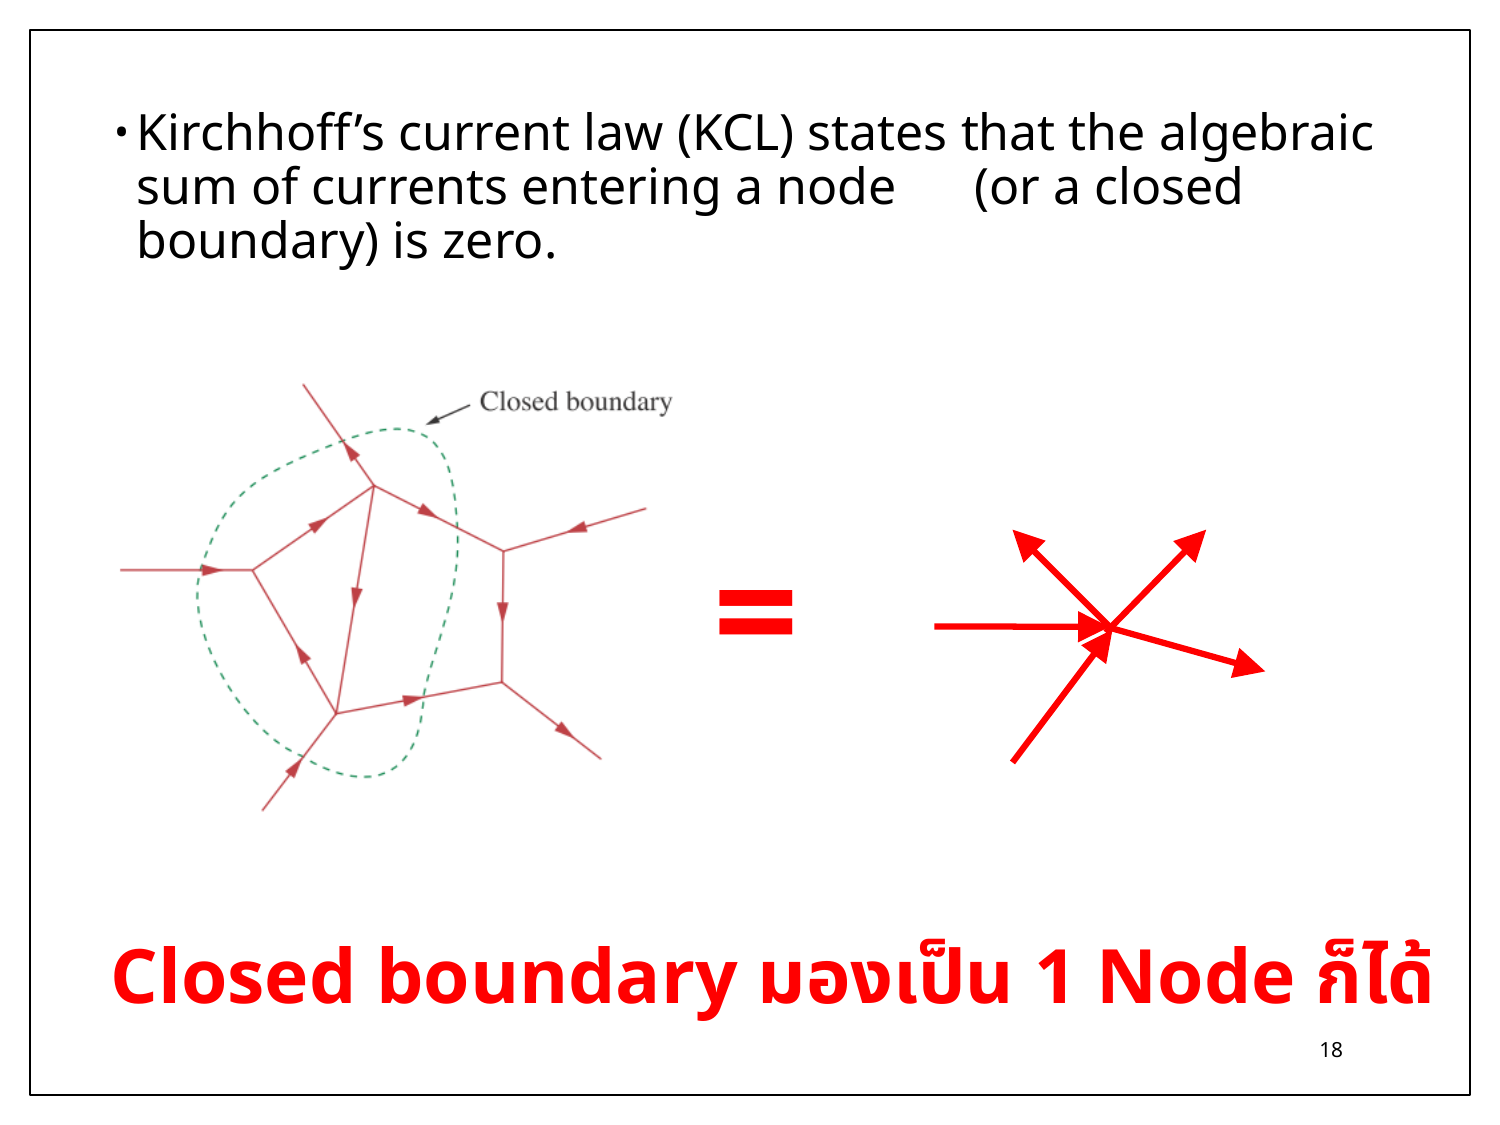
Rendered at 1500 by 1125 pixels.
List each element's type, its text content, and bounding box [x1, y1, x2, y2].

text_box = [686, 612, 854, 703]
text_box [1108, 627, 1266, 672]
text_box Closed boundary มองเป็น 1 Node ก็ได้ [95, 920, 1450, 1026]
picture [87, 349, 682, 813]
slide_number 18 [1147, 1026, 1358, 1081]
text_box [1012, 629, 1113, 763]
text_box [1105, 529, 1207, 629]
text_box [1012, 529, 1103, 624]
text_box Kirchhoff’s current law (KCL) states that the algebraic sum of currents entering a node (or a closed boundary) is zero. [93, 99, 1407, 313]
